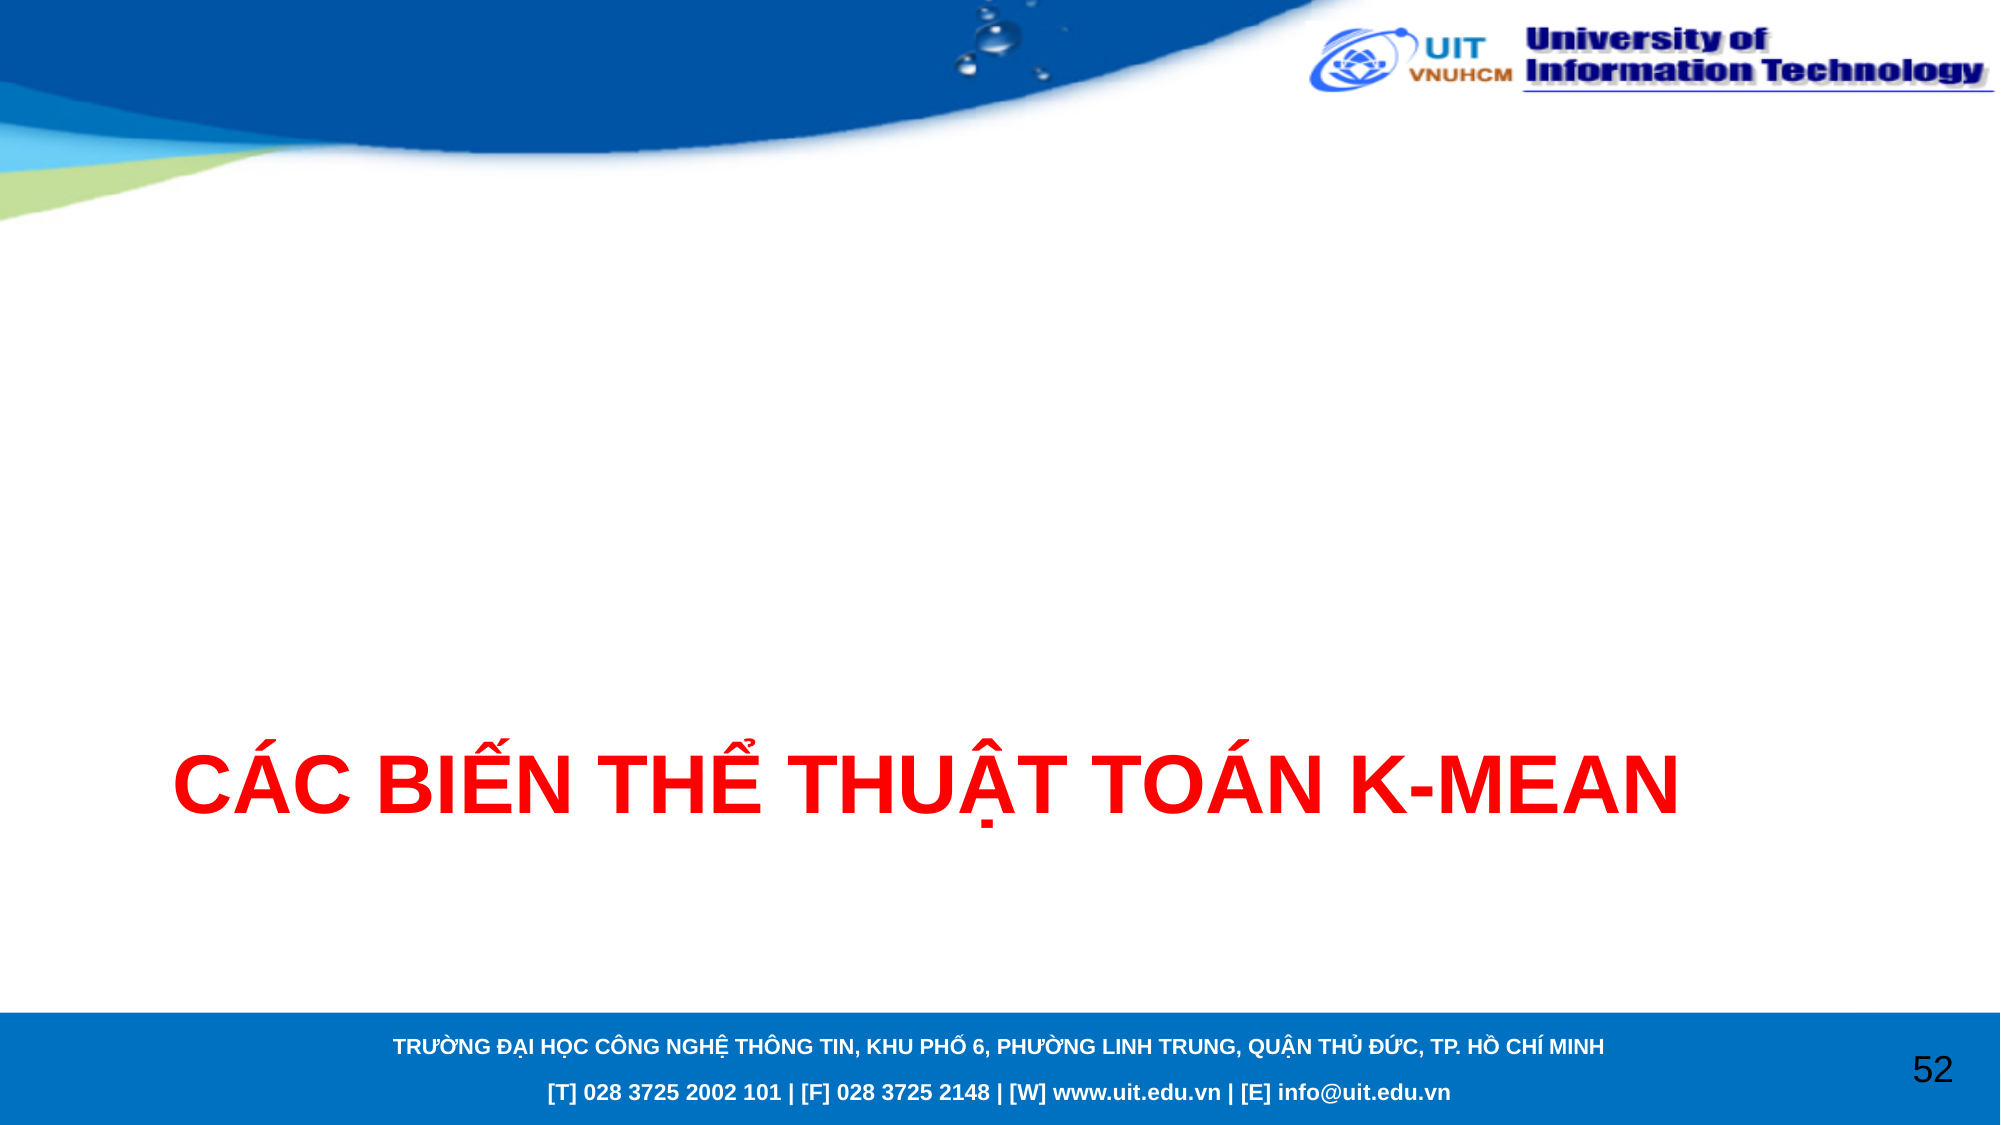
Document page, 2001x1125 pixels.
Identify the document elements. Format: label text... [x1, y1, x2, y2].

title CÁC BIẾN THỂ THUẬT TOÁN K-MEAN [157, 722, 1858, 947]
picture [0, 0, 2001, 1125]
